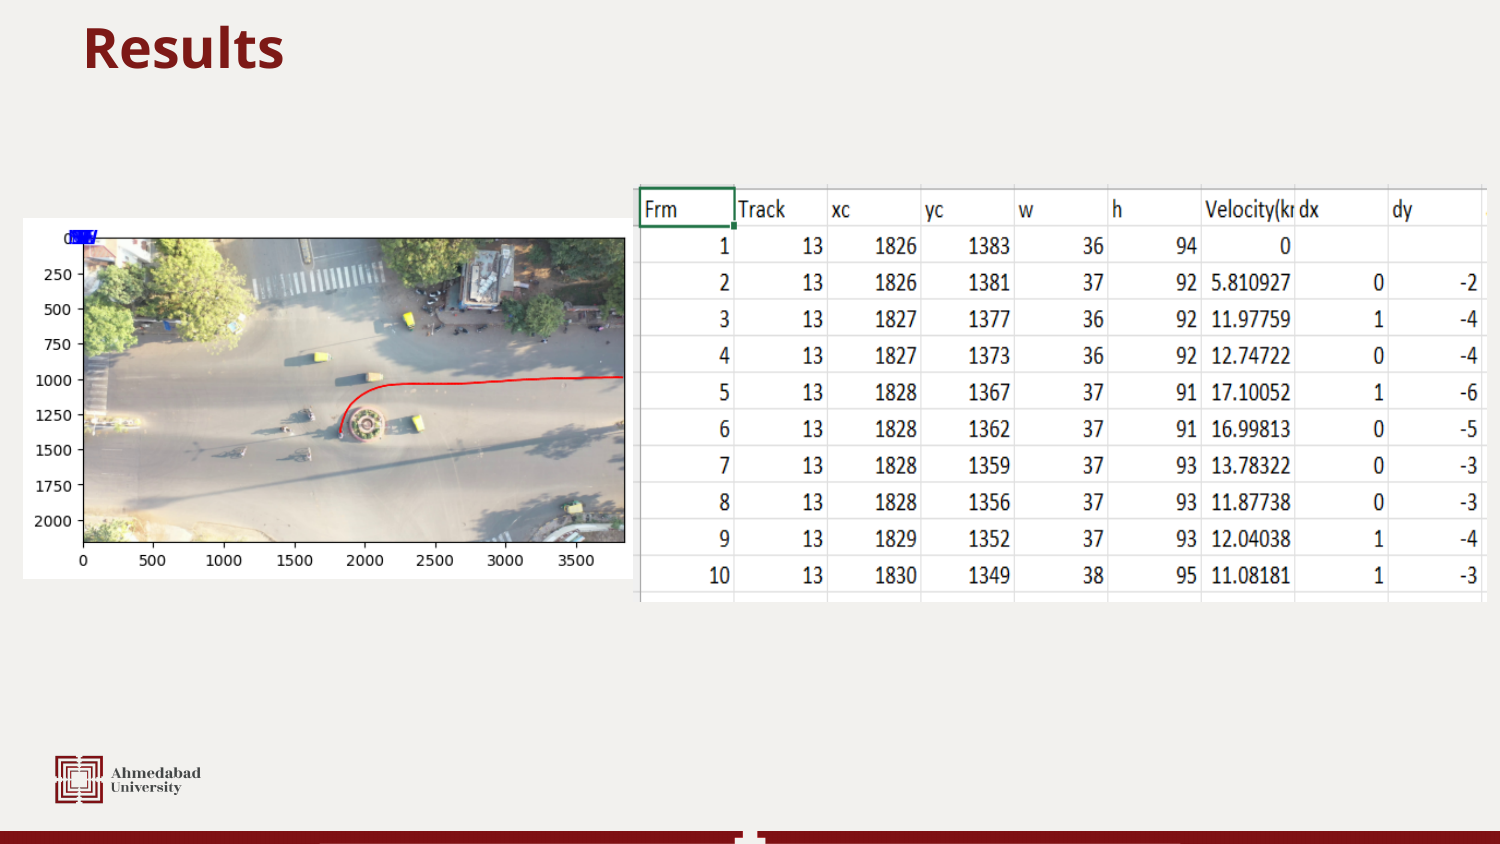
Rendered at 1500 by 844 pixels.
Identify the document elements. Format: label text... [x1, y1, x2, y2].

title Results [71, 14, 1366, 86]
picture [0, 831, 1500, 844]
picture [23, 184, 1487, 602]
picture [44, 742, 213, 817]
